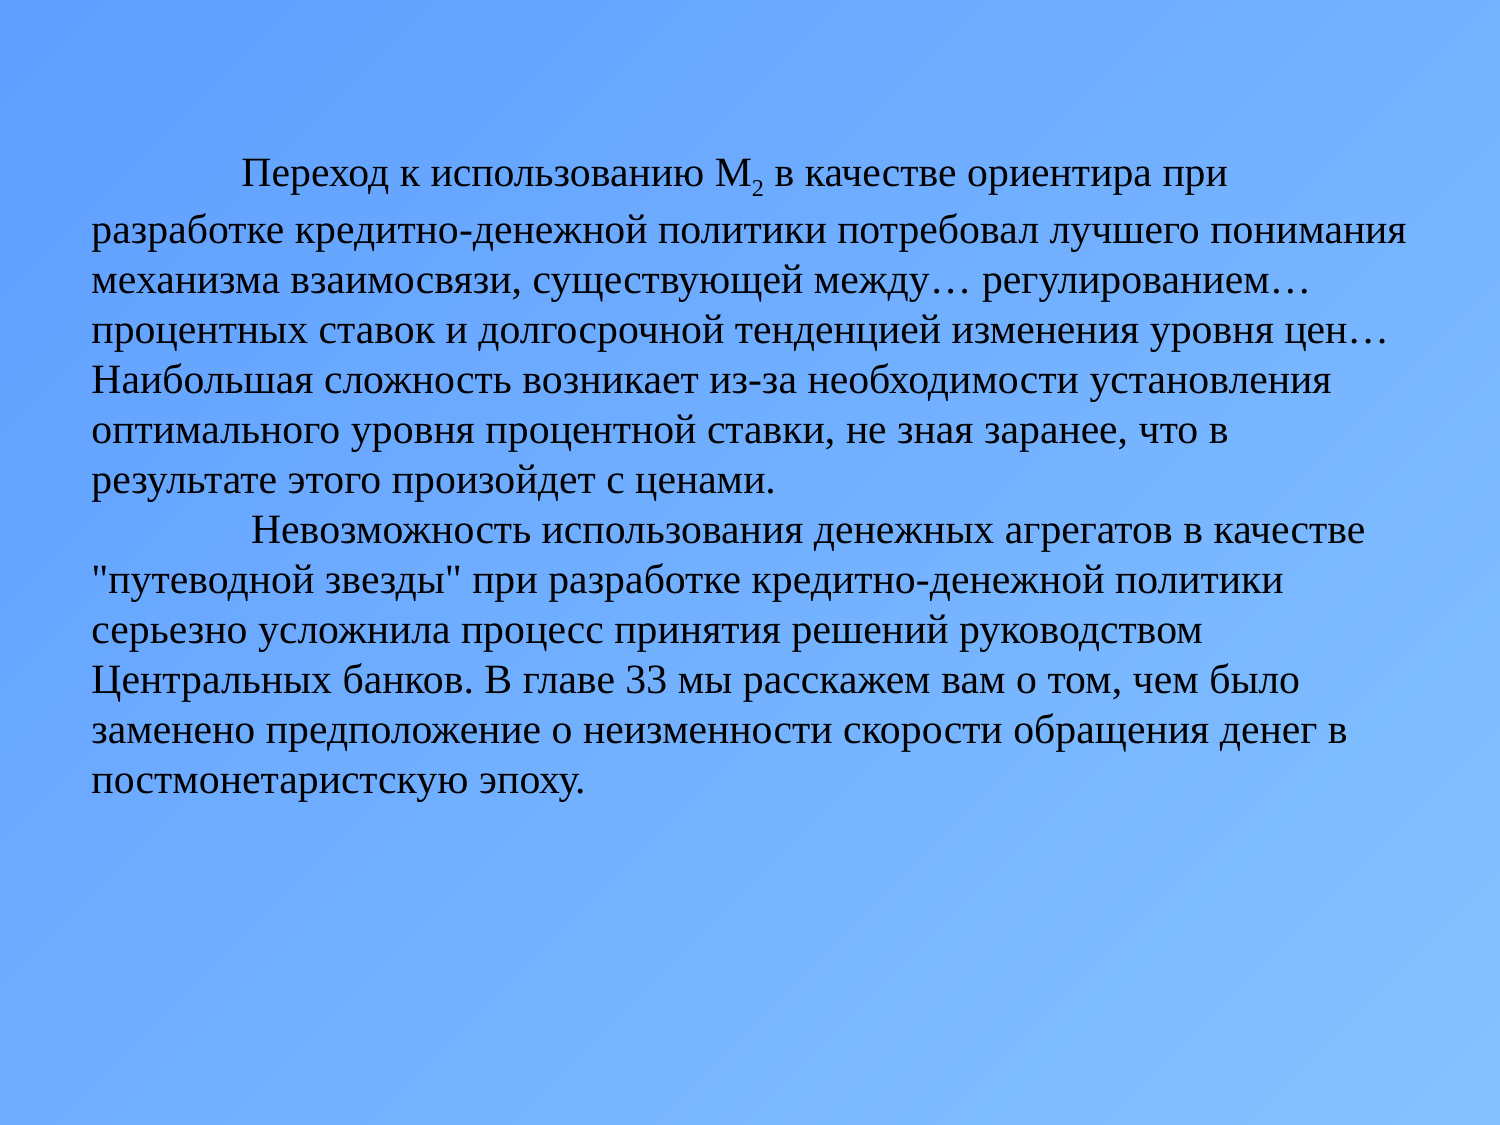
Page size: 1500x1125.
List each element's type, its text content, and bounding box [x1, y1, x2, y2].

text_box Переход к использованию М2 в качестве ориентира при разработке кредитно-денежной политики потребовал лучшего понимания механизма взаимосвязи, существующей между… регулированием… процентных ставок и долгосрочной тенденцией изменения уровня цен… Наибольшая сложность возникает из-за необходимости установления оптимального уровня процентной ставки, не зная заранее, что в результате этого произойдет с ценами. Невозможность использования денежных агрегатов в качестве "путеводной звезды" при разработке кредитно-денежной политики серьезно усложнила процесс принятия решений руководством Центральных банков. В главе 33 мы расскажем вам о том, чем было заменено предположение о неизменности скорости обращения денег в постмонетаристскую эпоху. [76, 137, 1424, 955]
